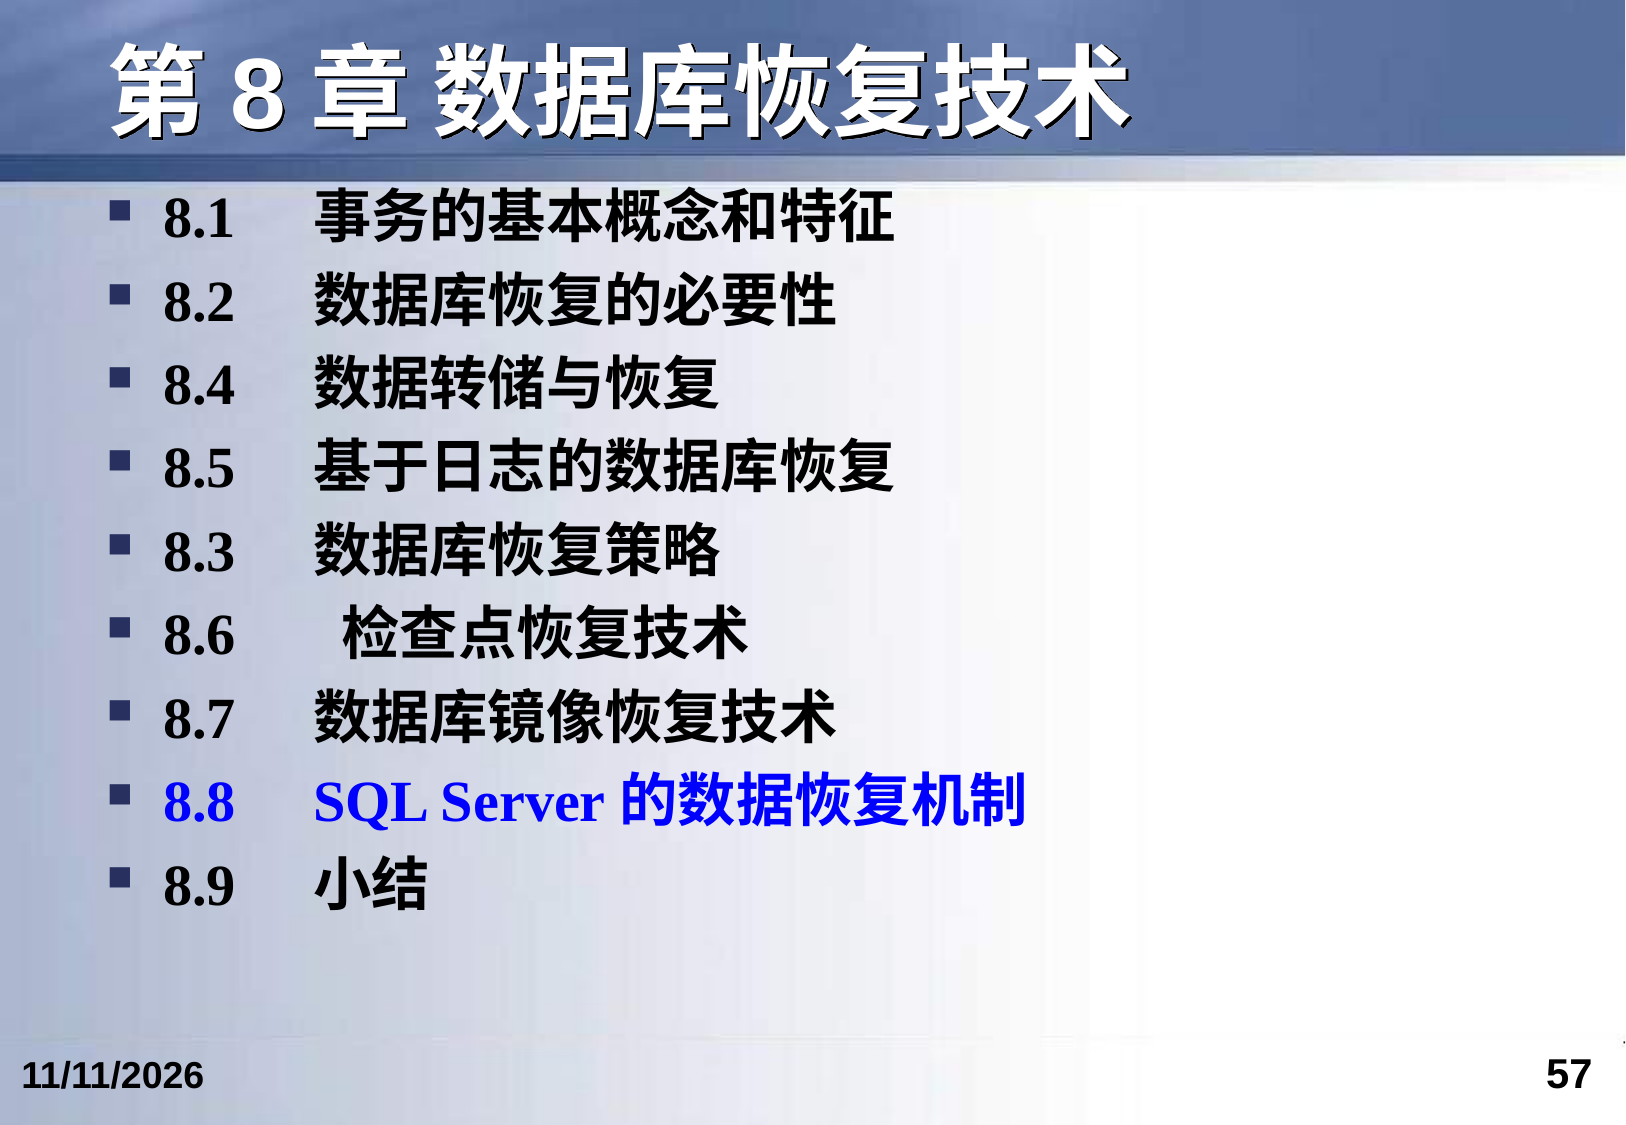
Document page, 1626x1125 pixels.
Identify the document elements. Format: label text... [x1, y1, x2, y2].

slide_number 57 [1201, 1037, 1612, 1124]
list 8.1 事务的基本概念和特征 8.2 数据库恢复的必要性 8.4 数据转储与恢复 8.5 基于日志的数据库恢复 8.3 数据库恢复策略 8.6 检查点恢复技术 8.7 数据库镜像恢复技术 8.8 SQL Server的数据恢复机制 8.9 小结 [106, 187, 1554, 951]
title 第8章 数据库恢复技术 [106, 41, 1554, 150]
picture [0, 0, 1626, 1125]
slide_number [2, 1041, 380, 1125]
